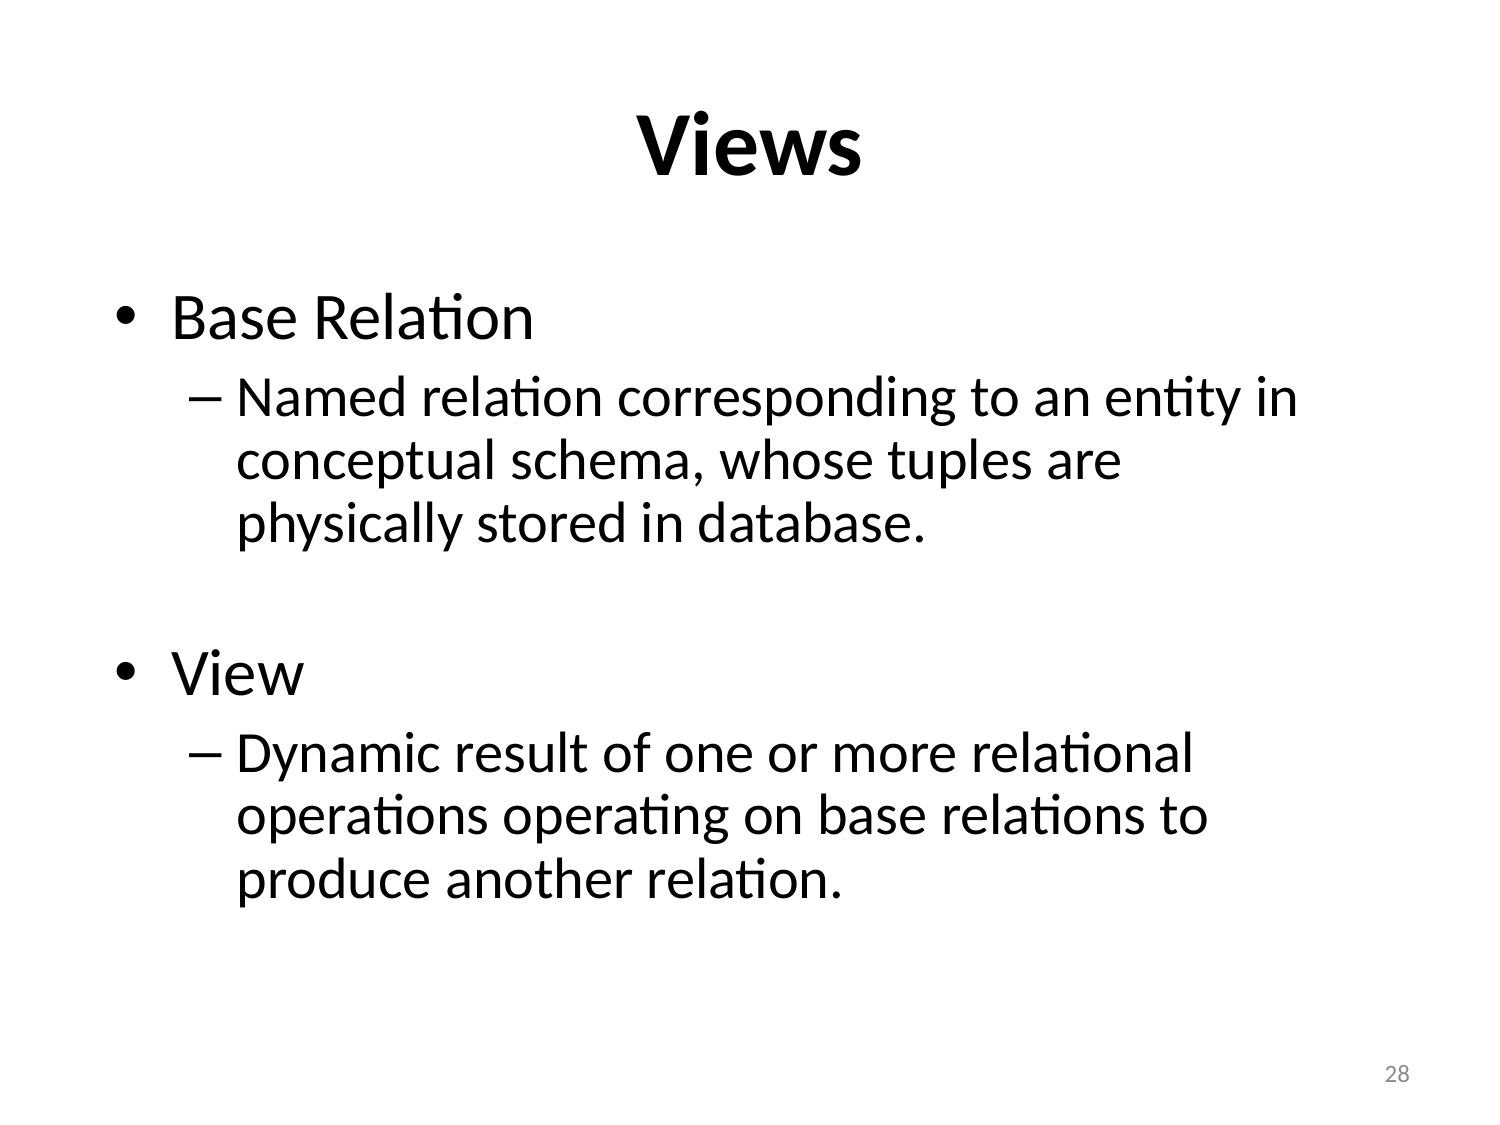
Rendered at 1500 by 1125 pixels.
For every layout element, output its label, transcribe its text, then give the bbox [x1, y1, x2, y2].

text_box Views [75, 45, 1425, 233]
text_box 1 [1074, 1042, 1425, 1103]
text_box Base Relation Named relation corresponding to an entity in conceptual schema, whose tuples are physically stored in database. View Dynamic result of one or more relational operations operating on base relations to produce another relation. [99, 275, 1368, 950]
